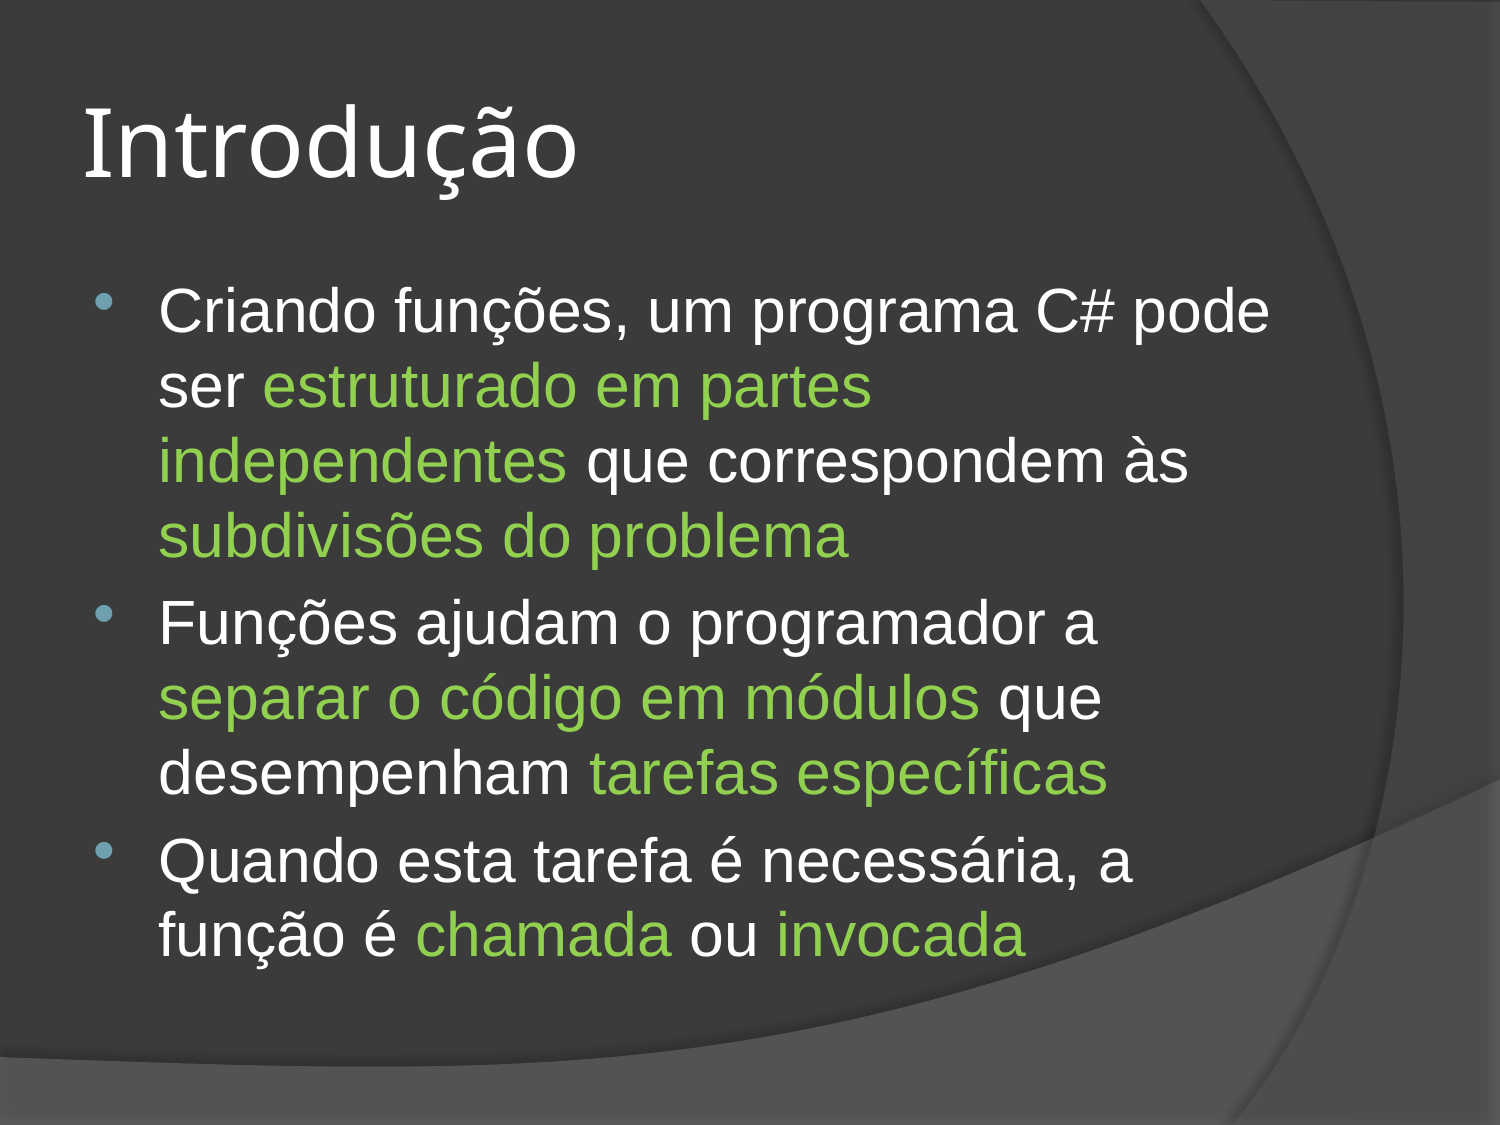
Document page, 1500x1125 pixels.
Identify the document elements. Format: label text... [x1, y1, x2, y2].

title Introdução [75, 45, 1300, 233]
list Criando funções, um programa C# pode ser estruturado em partes independentes que correspondem às subdivisões do problema Funções ajudam o programador a separar o código em módulos que desempenham tarefas específicas Quando esta tarefa é necessária, a função é chamada ou invocada [75, 262, 1300, 1005]
